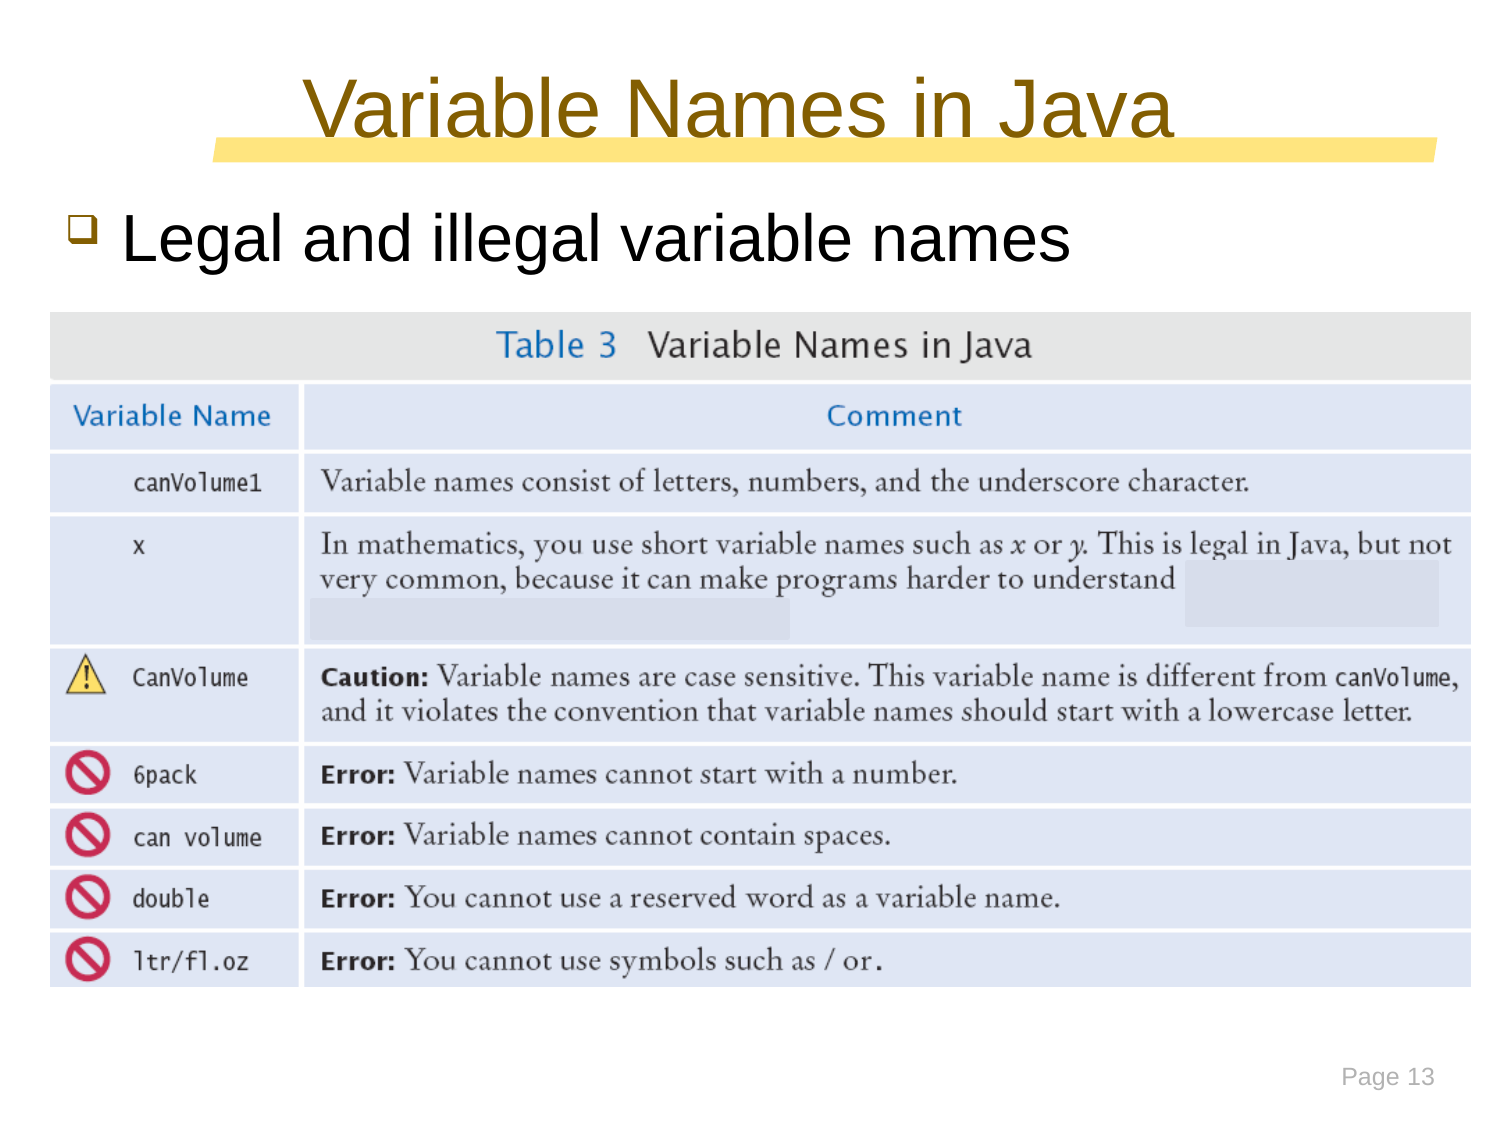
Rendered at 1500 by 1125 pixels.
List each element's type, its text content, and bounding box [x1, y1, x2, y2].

slide_number Page 13 [1187, 1050, 1450, 1100]
title Variable Names in Java [287, 44, 1451, 163]
picture [49, 312, 1472, 987]
list Legal and illegal variable names [49, 187, 1438, 311]
